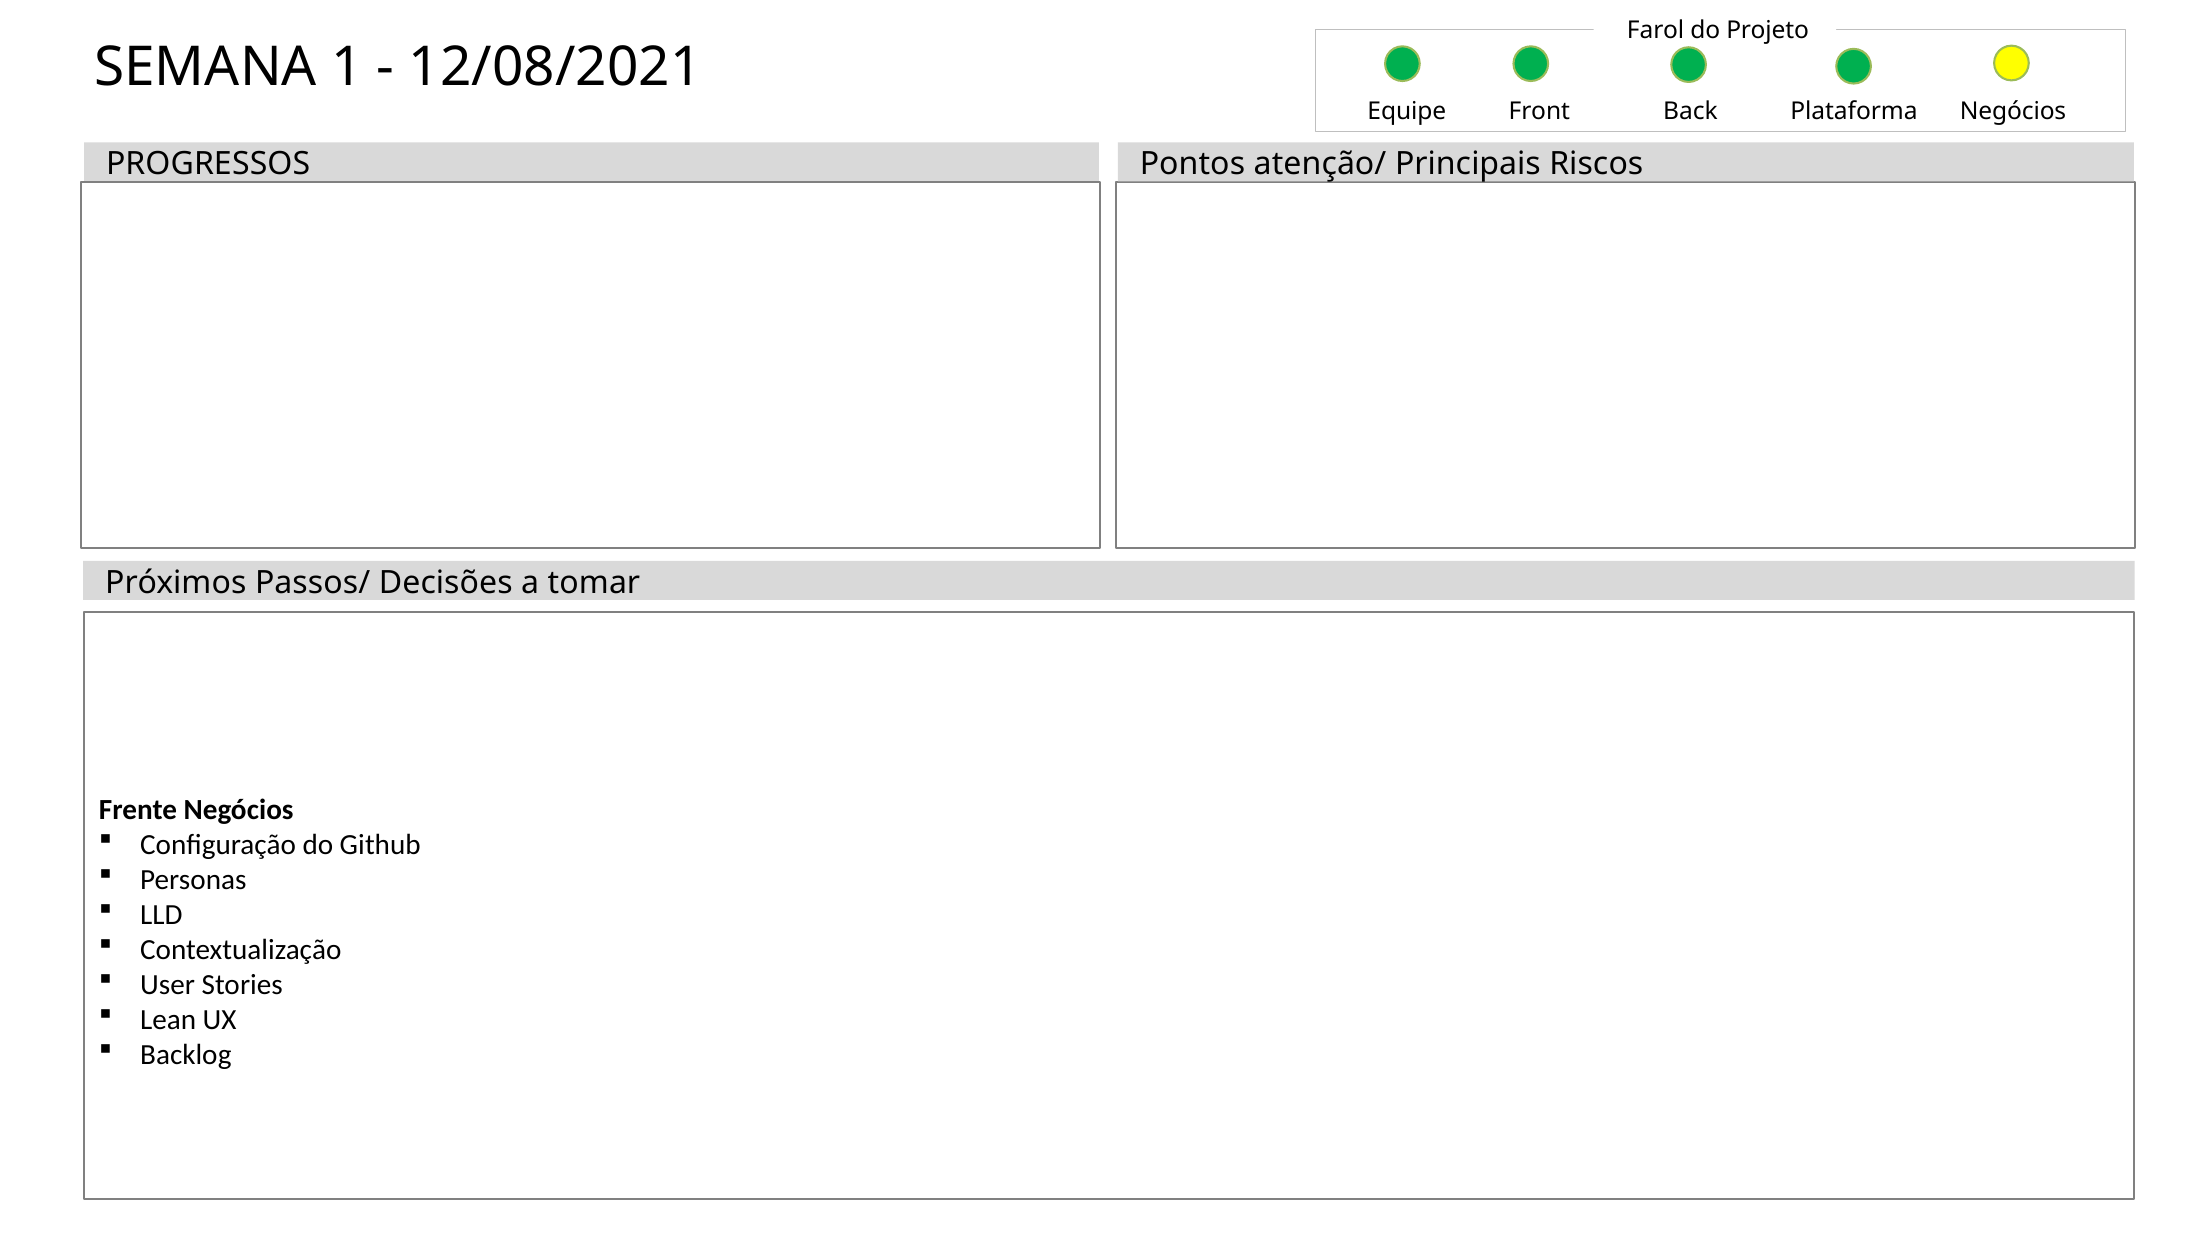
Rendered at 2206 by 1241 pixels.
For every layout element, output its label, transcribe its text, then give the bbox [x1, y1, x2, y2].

text_box Pontos atenção/ Principais Riscos [1117, 142, 2134, 182]
text_box PROGRESSOS [84, 142, 1099, 179]
text_box Frente Negócios Configuração do Github Personas LLD Contextualização User Stories Lean UX Backlog [82, 609, 2136, 1201]
text_box Farol do Projeto [1592, 6, 1838, 45]
text_box [1114, 179, 2137, 550]
text_box [1313, 27, 2127, 133]
text_box Próximos Passos/ Decisões a tomar [83, 560, 2135, 600]
text_box [79, 179, 1102, 550]
title SEMANA 1 - 12/08/2021 [77, 30, 2062, 162]
